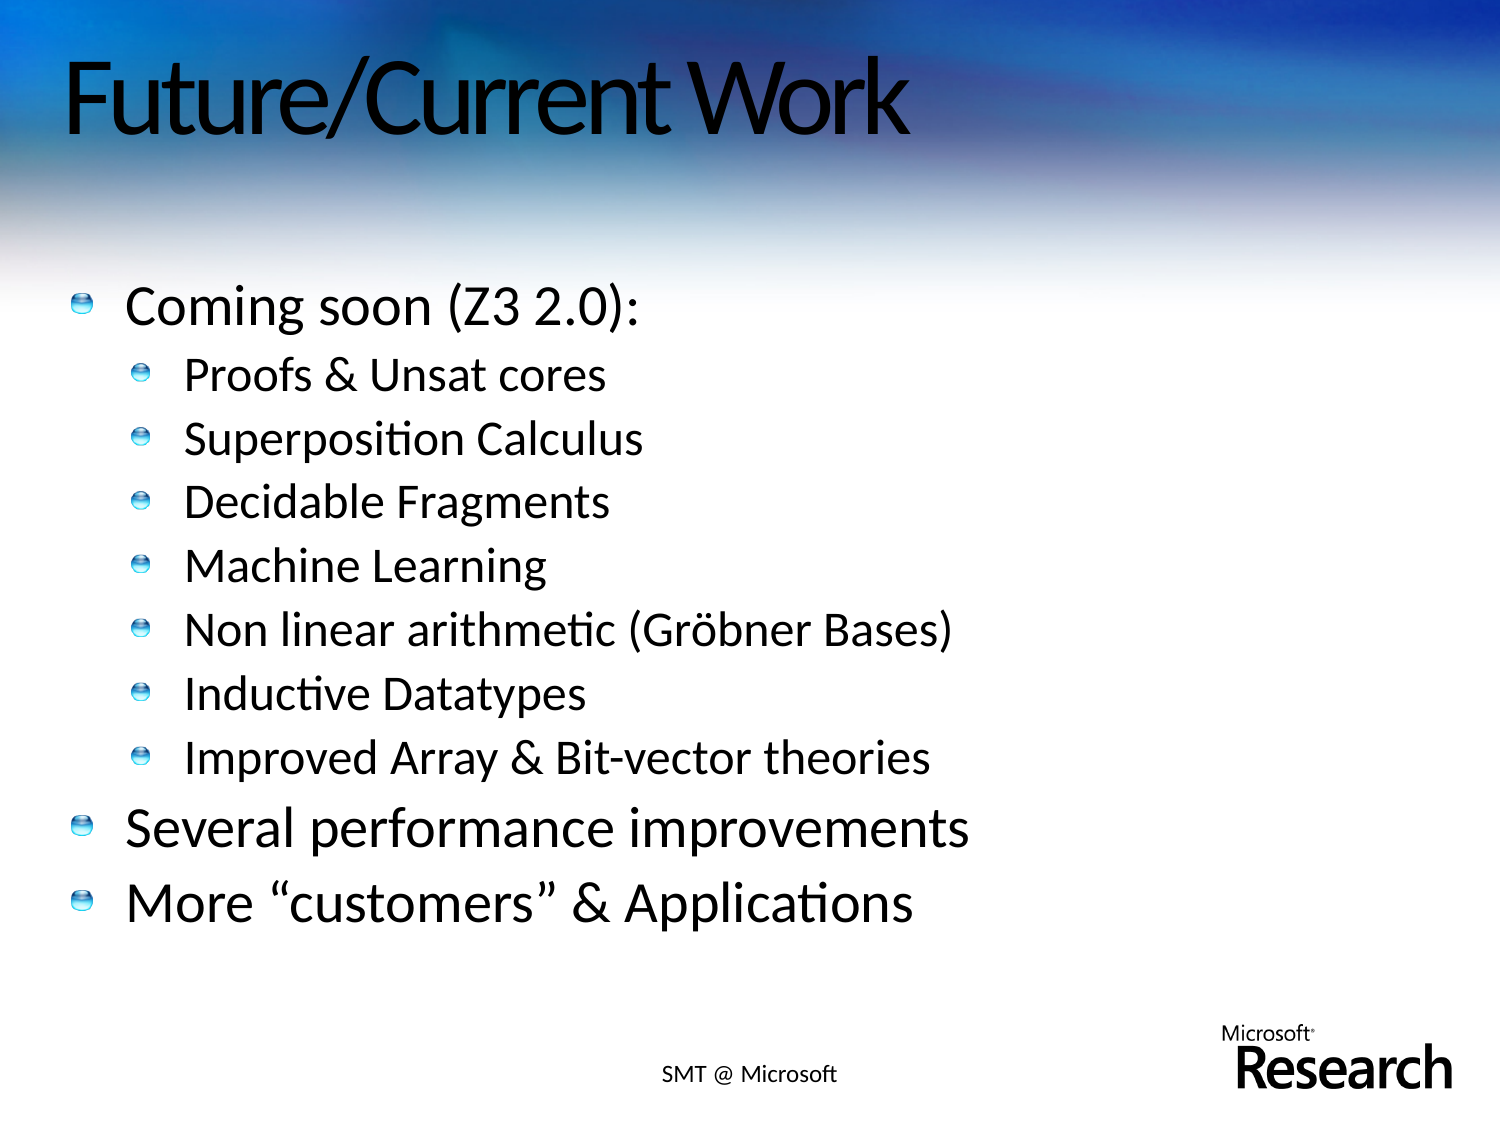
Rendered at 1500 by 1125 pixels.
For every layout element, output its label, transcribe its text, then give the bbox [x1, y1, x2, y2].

title Future/Current Work [62, 37, 1438, 161]
footer SMT @ Microsoft [512, 1042, 988, 1103]
picture [0, 0, 1500, 1125]
list Coming soon (Z3 2.0): Proofs & Unsat cores Superposition Calculus Decidable Fragments Machine Learning Non linear arithmetic (Gröbner Bases) Inductive Datatypes Improved Array & Bit-vector theories Several performance improvements More “customers” & Applications [62, 275, 1438, 961]
